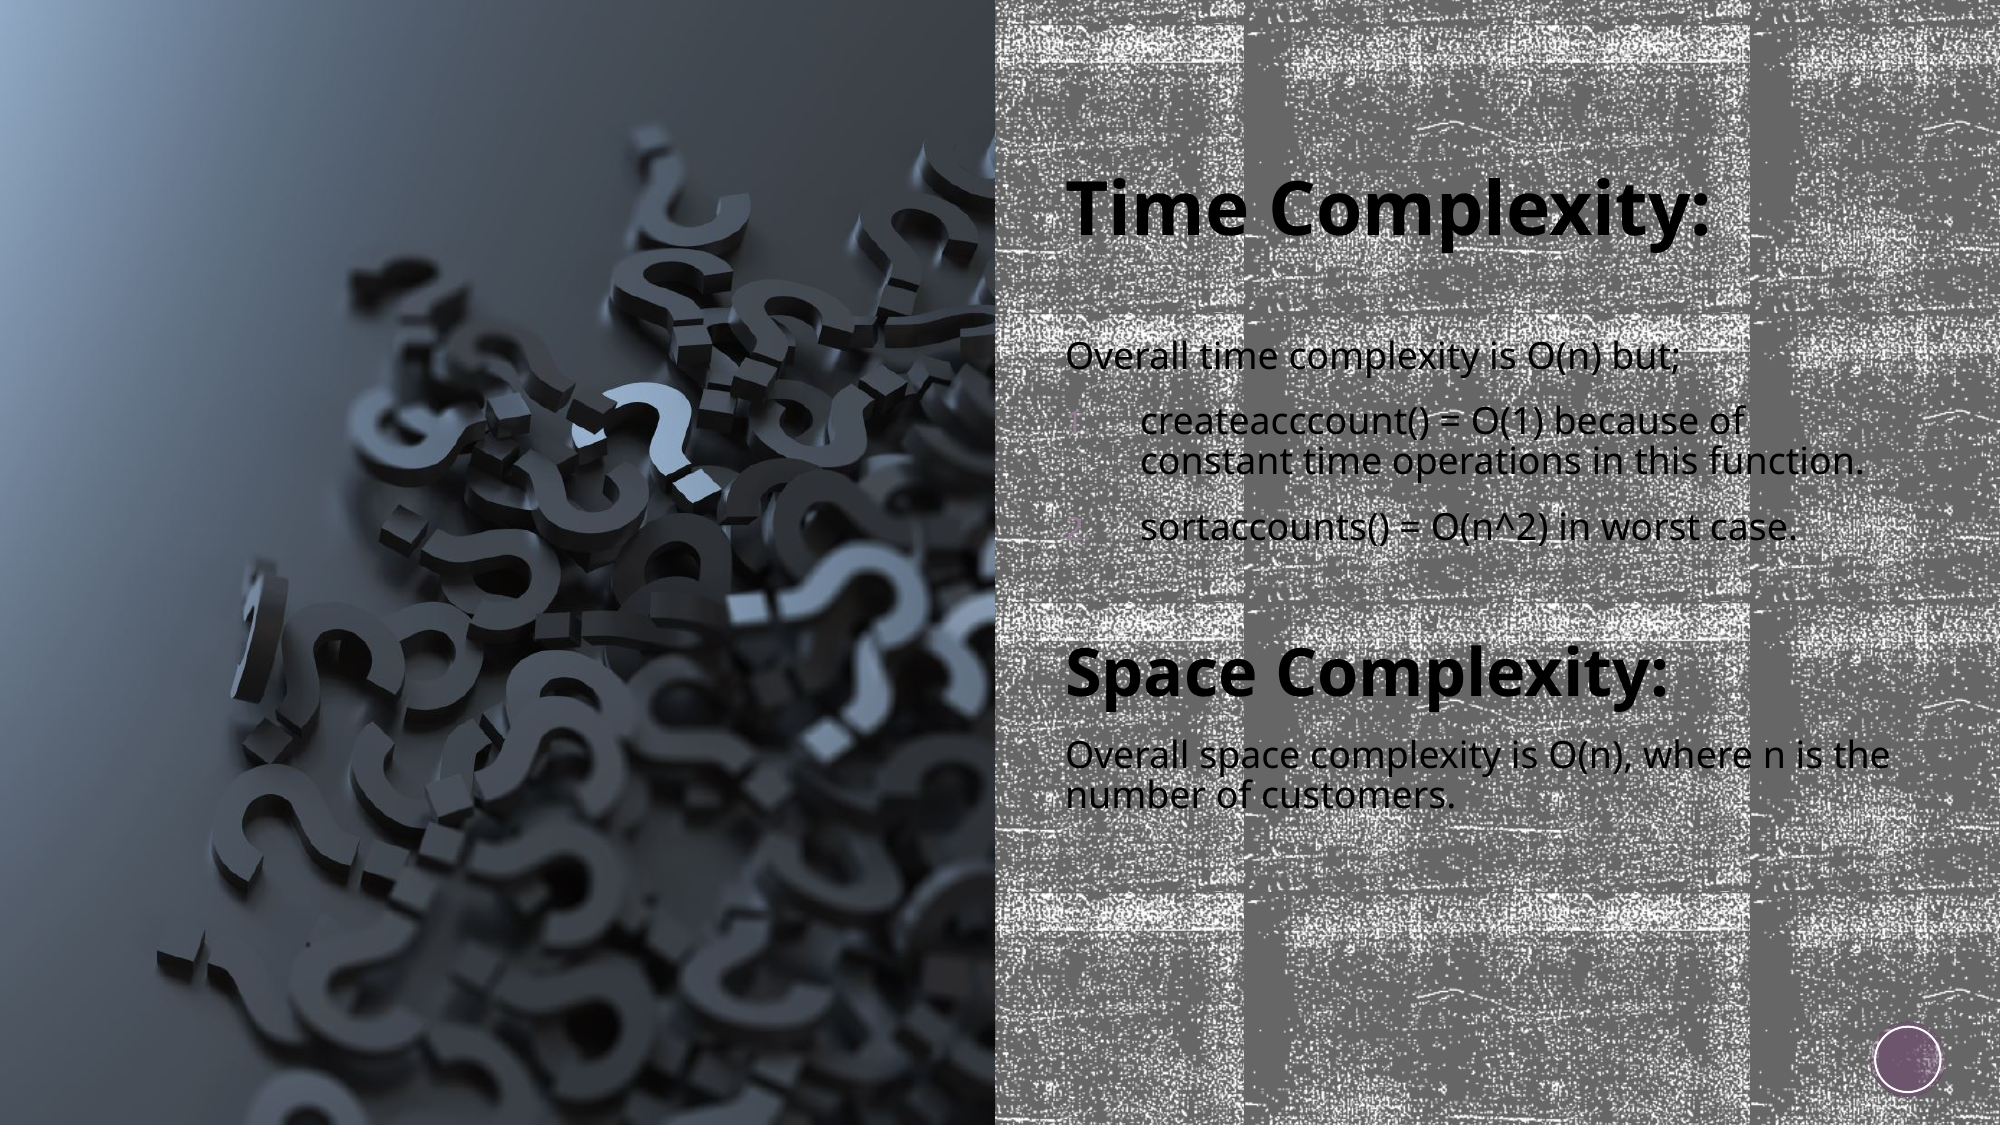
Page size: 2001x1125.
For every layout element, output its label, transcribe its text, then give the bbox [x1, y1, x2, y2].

picture [0, 0, 994, 1125]
title Time Complexity: [1050, 79, 1920, 329]
list Overall time complexity is O(n) but; createacccount() = O(1) because of constant time operations in this function. sortaccounts() = O(n^2) in worst case. Space Complexity: Overall space complexity is O(n), where n is the number of customers. [1050, 329, 1920, 994]
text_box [1872, 1024, 1943, 1096]
text_box [996, 0, 2000, 1125]
